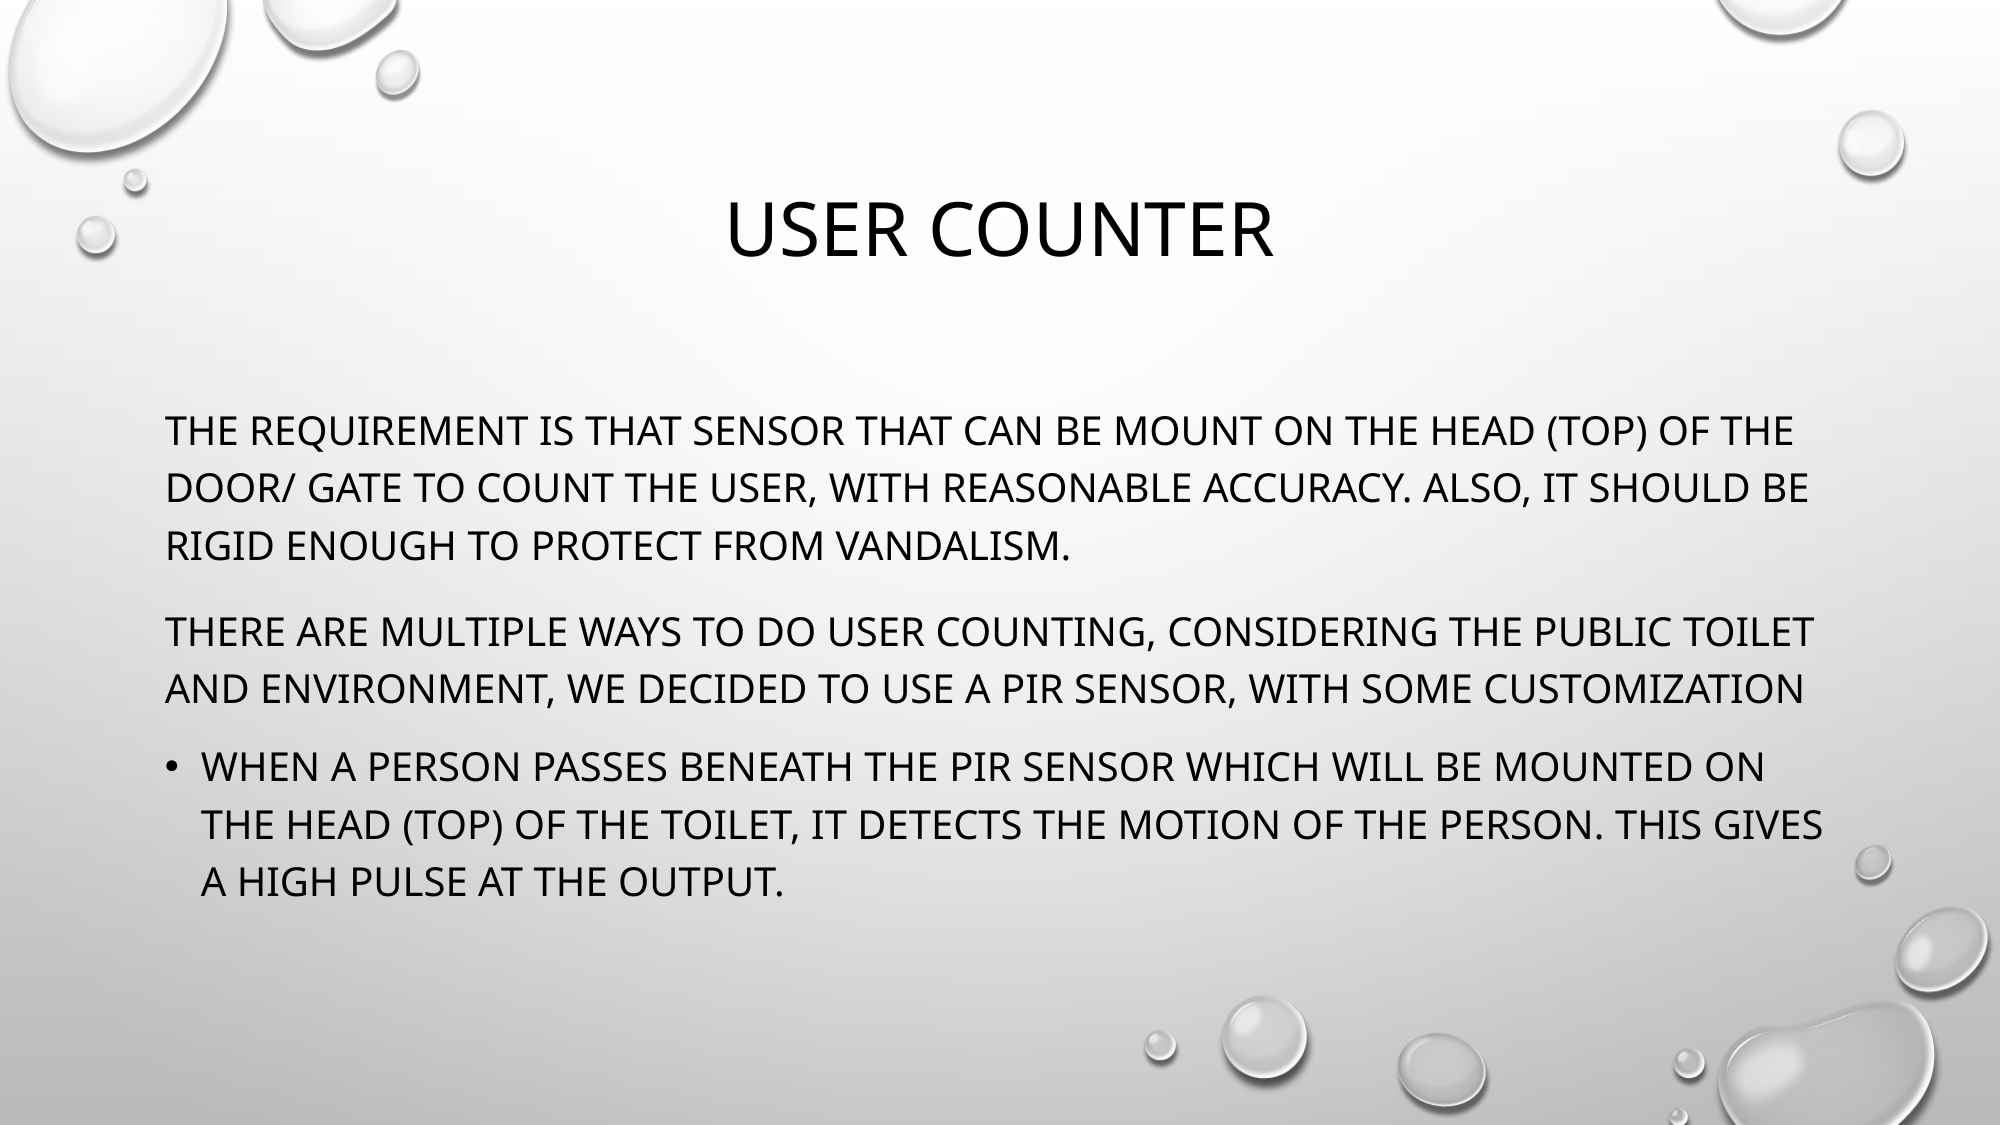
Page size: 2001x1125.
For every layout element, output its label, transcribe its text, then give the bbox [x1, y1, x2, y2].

title User Counter [149, 101, 1851, 364]
list The requirement is that sensor that can be mount on the head (top) of the door/ gate to count the user, with reasonable accuracy. Also, it should be rigid enough to protect from vandalism. There are multiple ways to do user counting, considering the public toilet and environment, we decided to use a PIR sensor, with some customization When a person passes beneath the PIR sensor which will be mounted on the head (top) of the Toilet, it detects the motion of the person. This gives a High pulse at the output. [149, 388, 1850, 950]
picture [0, 0, 2000, 1125]
